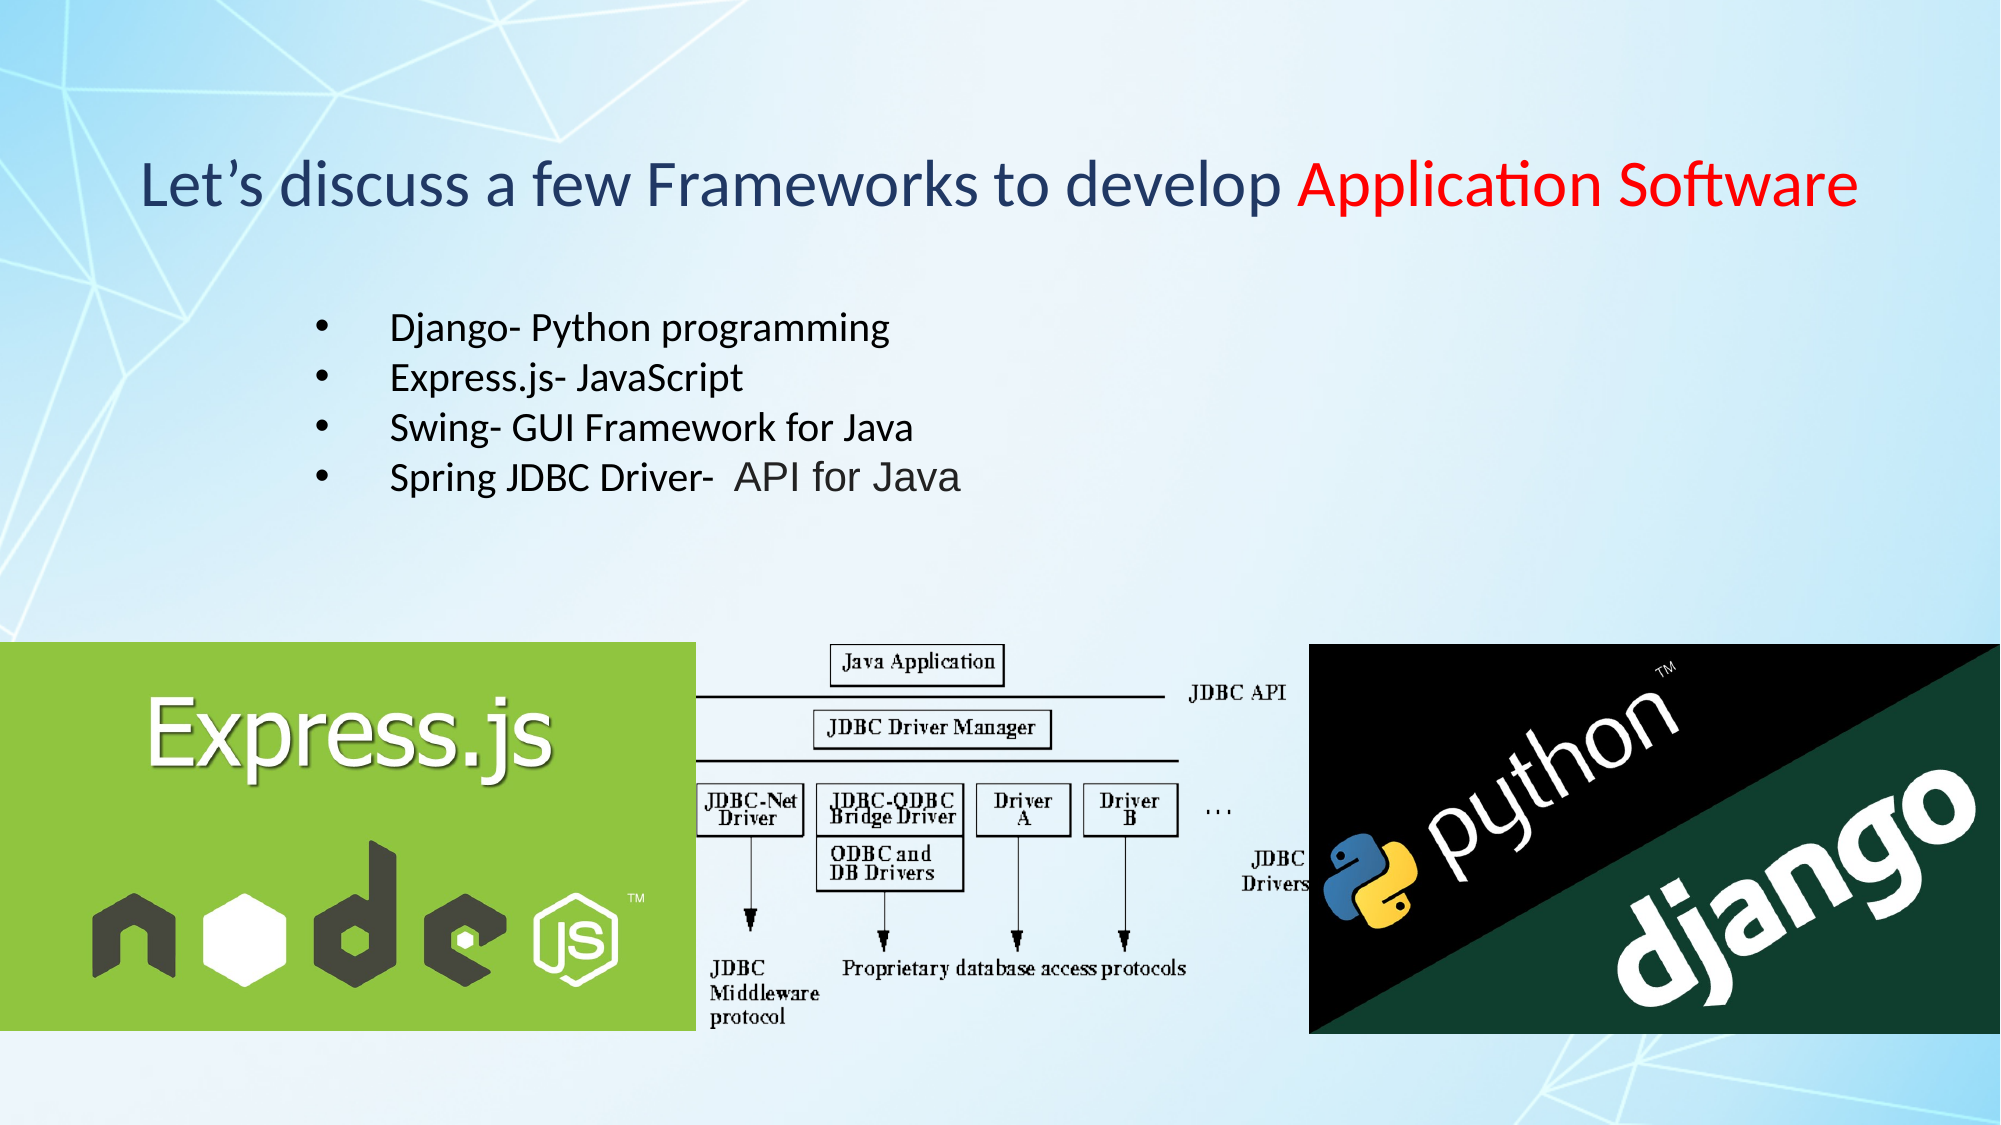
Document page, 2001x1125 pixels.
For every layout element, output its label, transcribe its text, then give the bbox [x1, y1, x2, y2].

text_box Let’s discuss a few Frameworks to develop Application Software Django- Python programming Express.js- JavaScript Swing- GUI Framework for Java Spring JDBC Driver- API for Java [0, 132, 2000, 638]
picture [0, 0, 2001, 1125]
